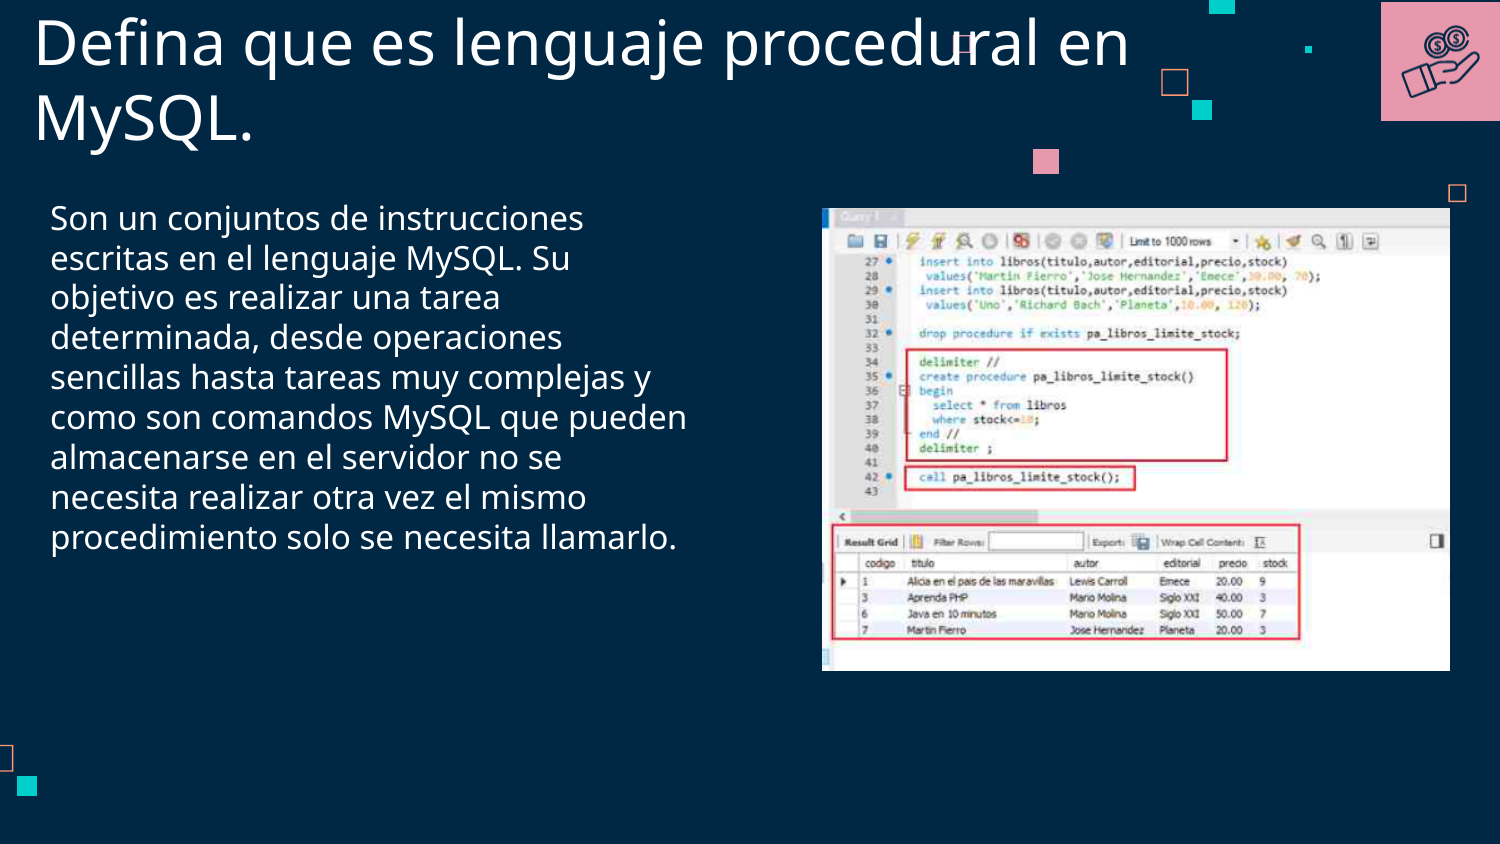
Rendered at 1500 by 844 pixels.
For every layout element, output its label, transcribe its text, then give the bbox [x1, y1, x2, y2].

title Defina que es lenguaje procedural en MySQL. [18, 73, 1213, 169]
picture [1380, 2, 1500, 122]
picture [822, 208, 1451, 672]
list Son un conjuntos de instrucciones escritas en el lenguaje MySQL. Su objetivo es realizar una tarea determinada, desde operaciones sencillas hasta tareas muy complejas y como son comandos MySQL que pueden almacenarse en el servidor no se necesita realizar otra vez el mismo procedimiento solo se necesita llamarlo. [35, 181, 712, 803]
